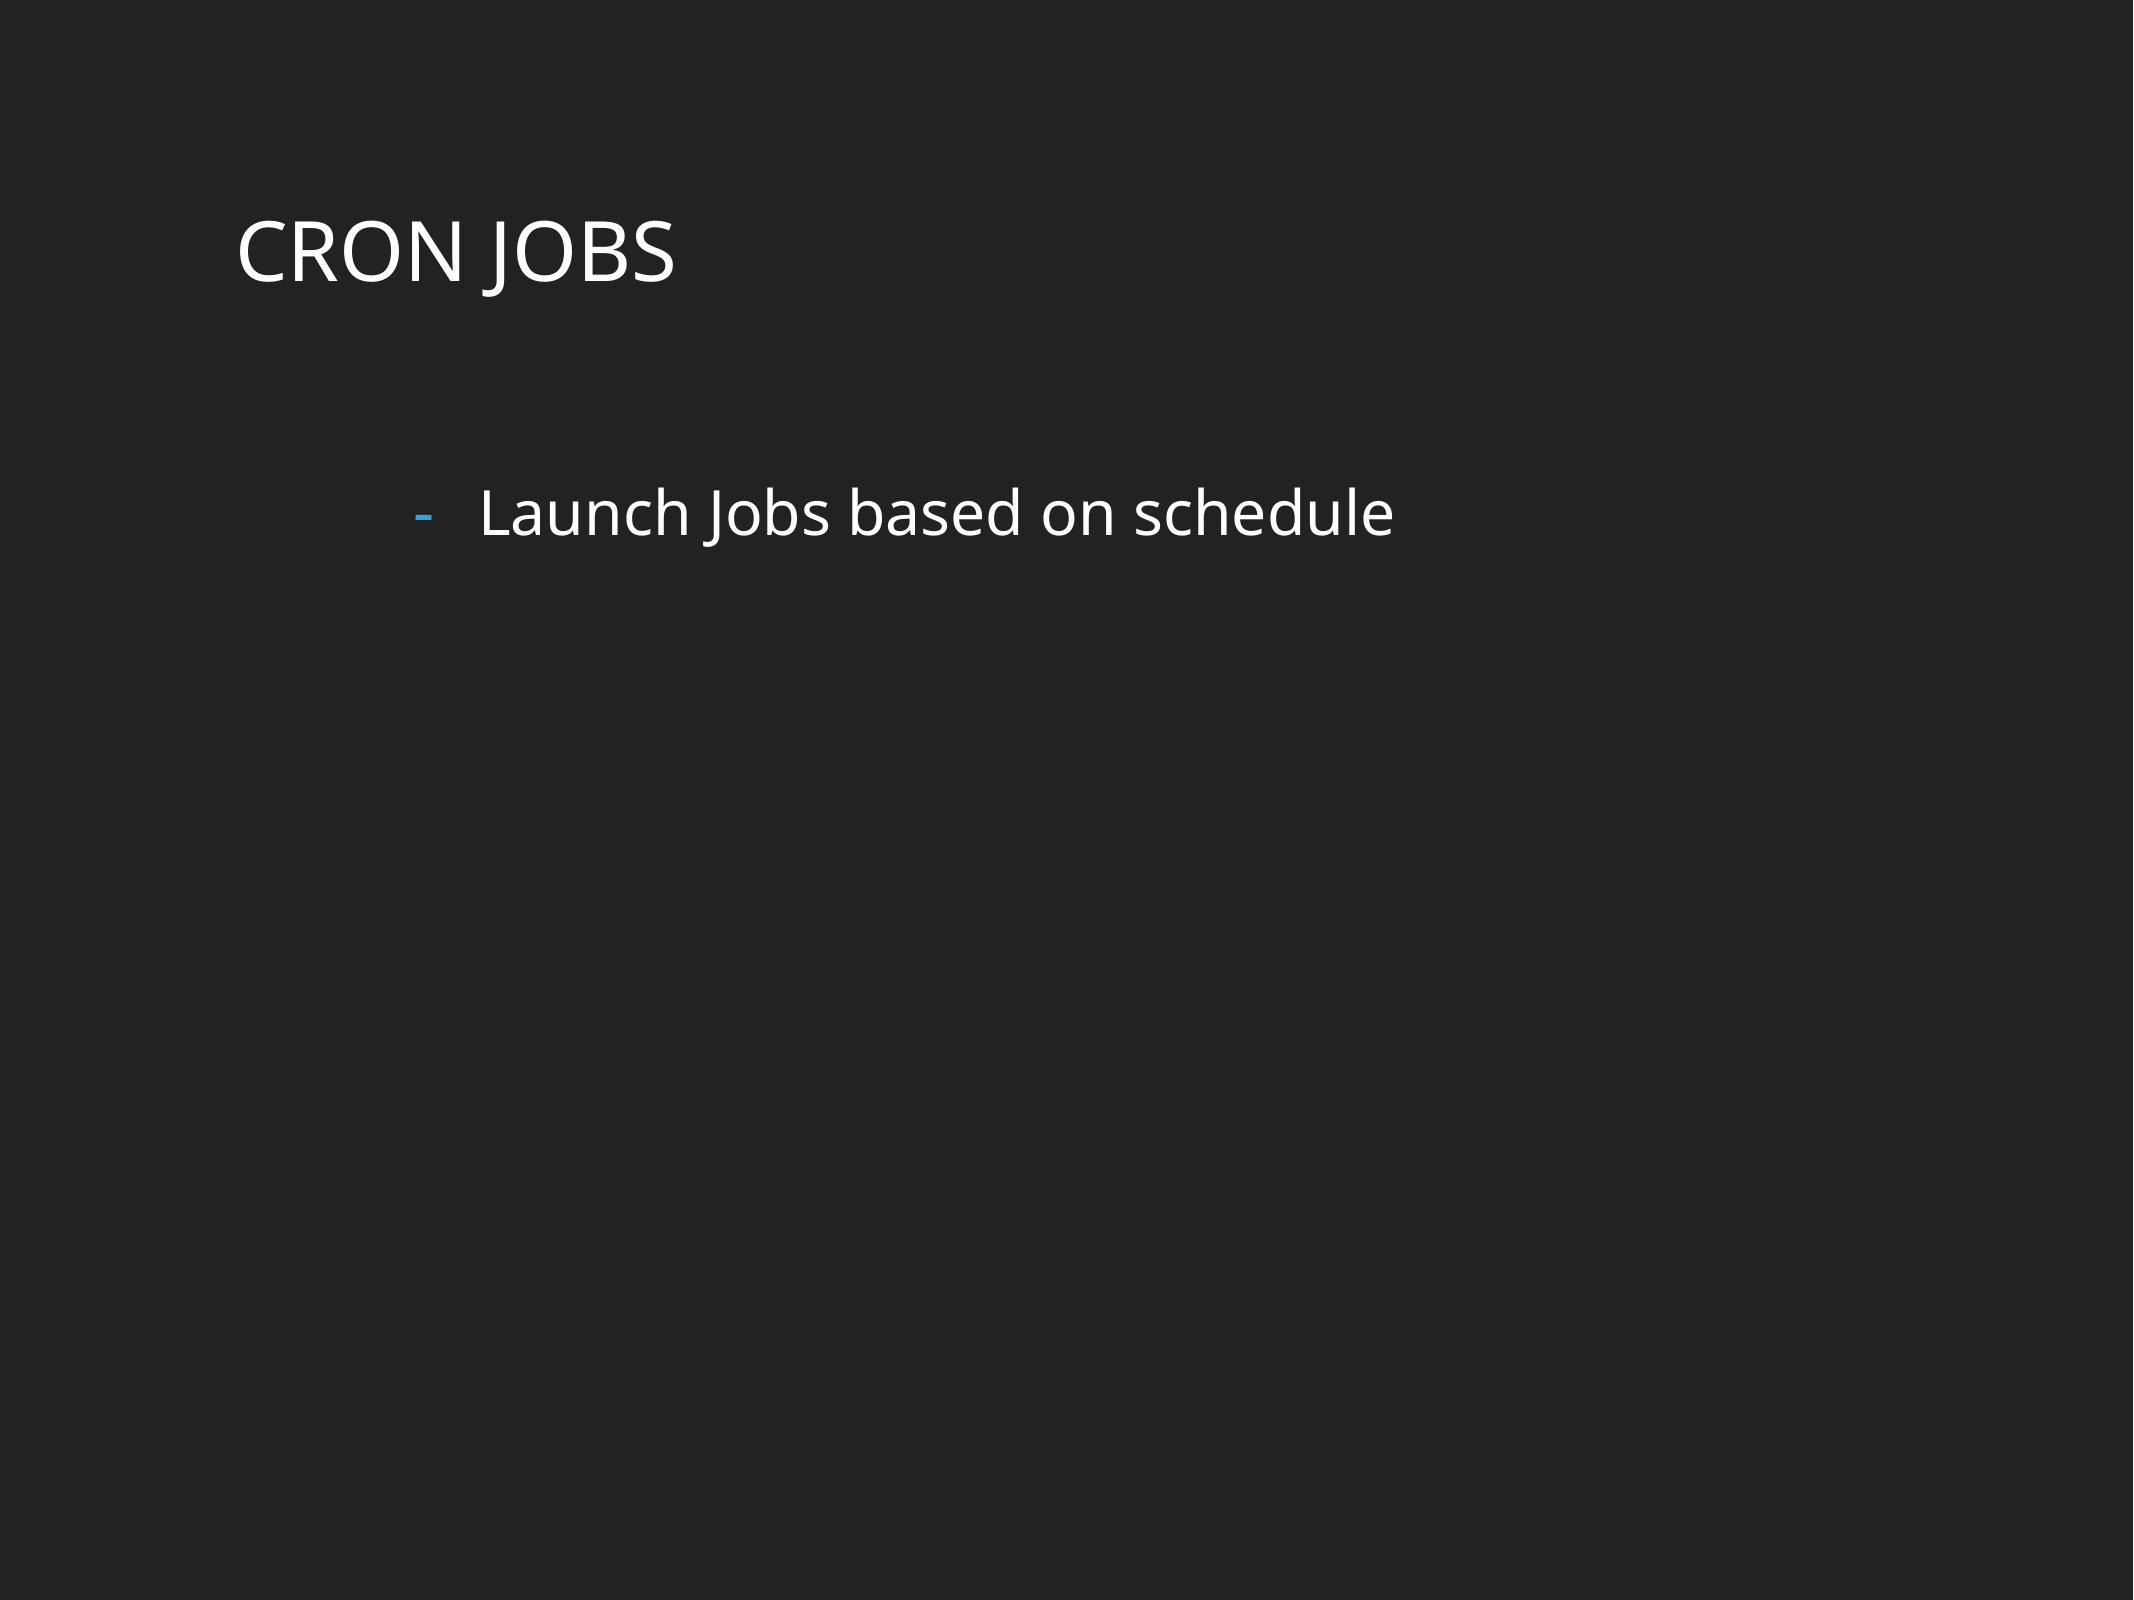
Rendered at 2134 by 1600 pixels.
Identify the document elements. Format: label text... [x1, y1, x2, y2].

text_box Launch Jobs based on schedule [332, 464, 1406, 557]
text_box CRON JOBS [227, 189, 686, 307]
